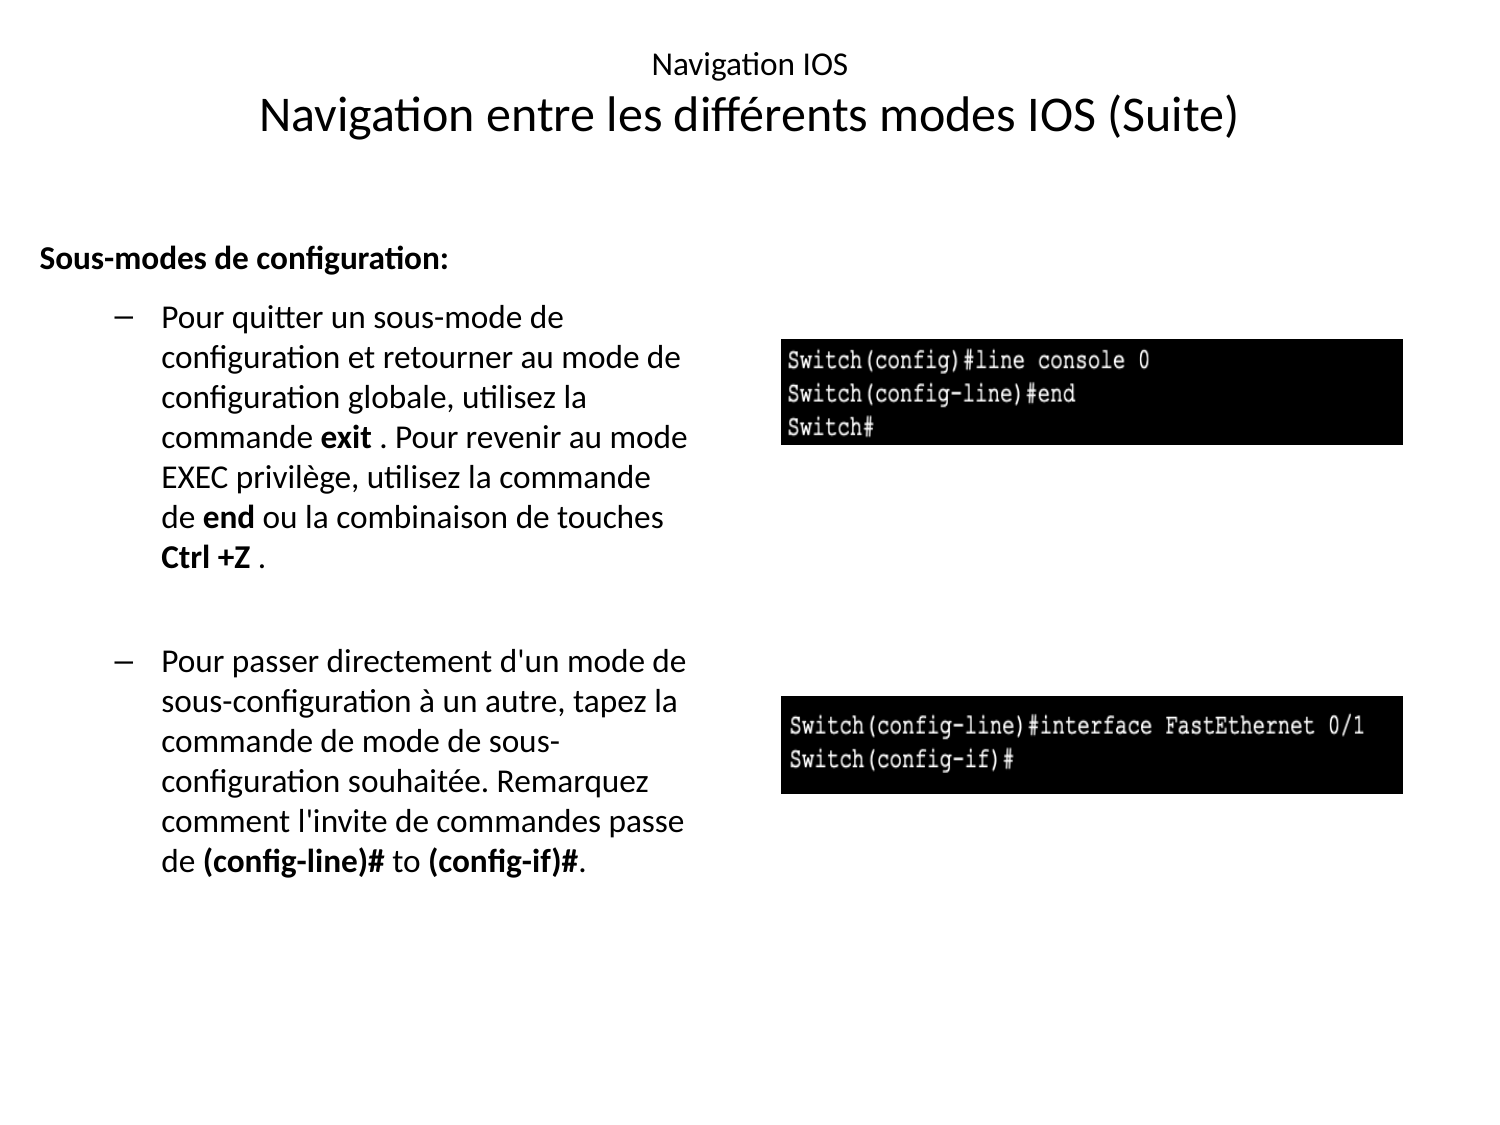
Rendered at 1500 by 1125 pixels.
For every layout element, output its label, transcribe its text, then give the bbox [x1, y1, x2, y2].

picture [781, 696, 1403, 794]
picture [781, 339, 1403, 446]
list Sous-modes de configuration: Pour quitter un sous-mode de configuration et retourner au mode de configuration globale, utilisez la commande exit . Pour revenir au mode EXEC privilège, utilisez la commande de end ou la combinaison de touches Ctrl +Z . Pour passer directement d'un mode de sous-configuration à un autre, tapez la commande de mode de sous-configuration souhaitée. Remarquez comment l'invite de commandes passe de (config-line)# to (config-if)#. [24, 229, 721, 923]
title Navigation IOS Navigation entre les différents modes IOS (Suite) [0, 9, 1500, 175]
